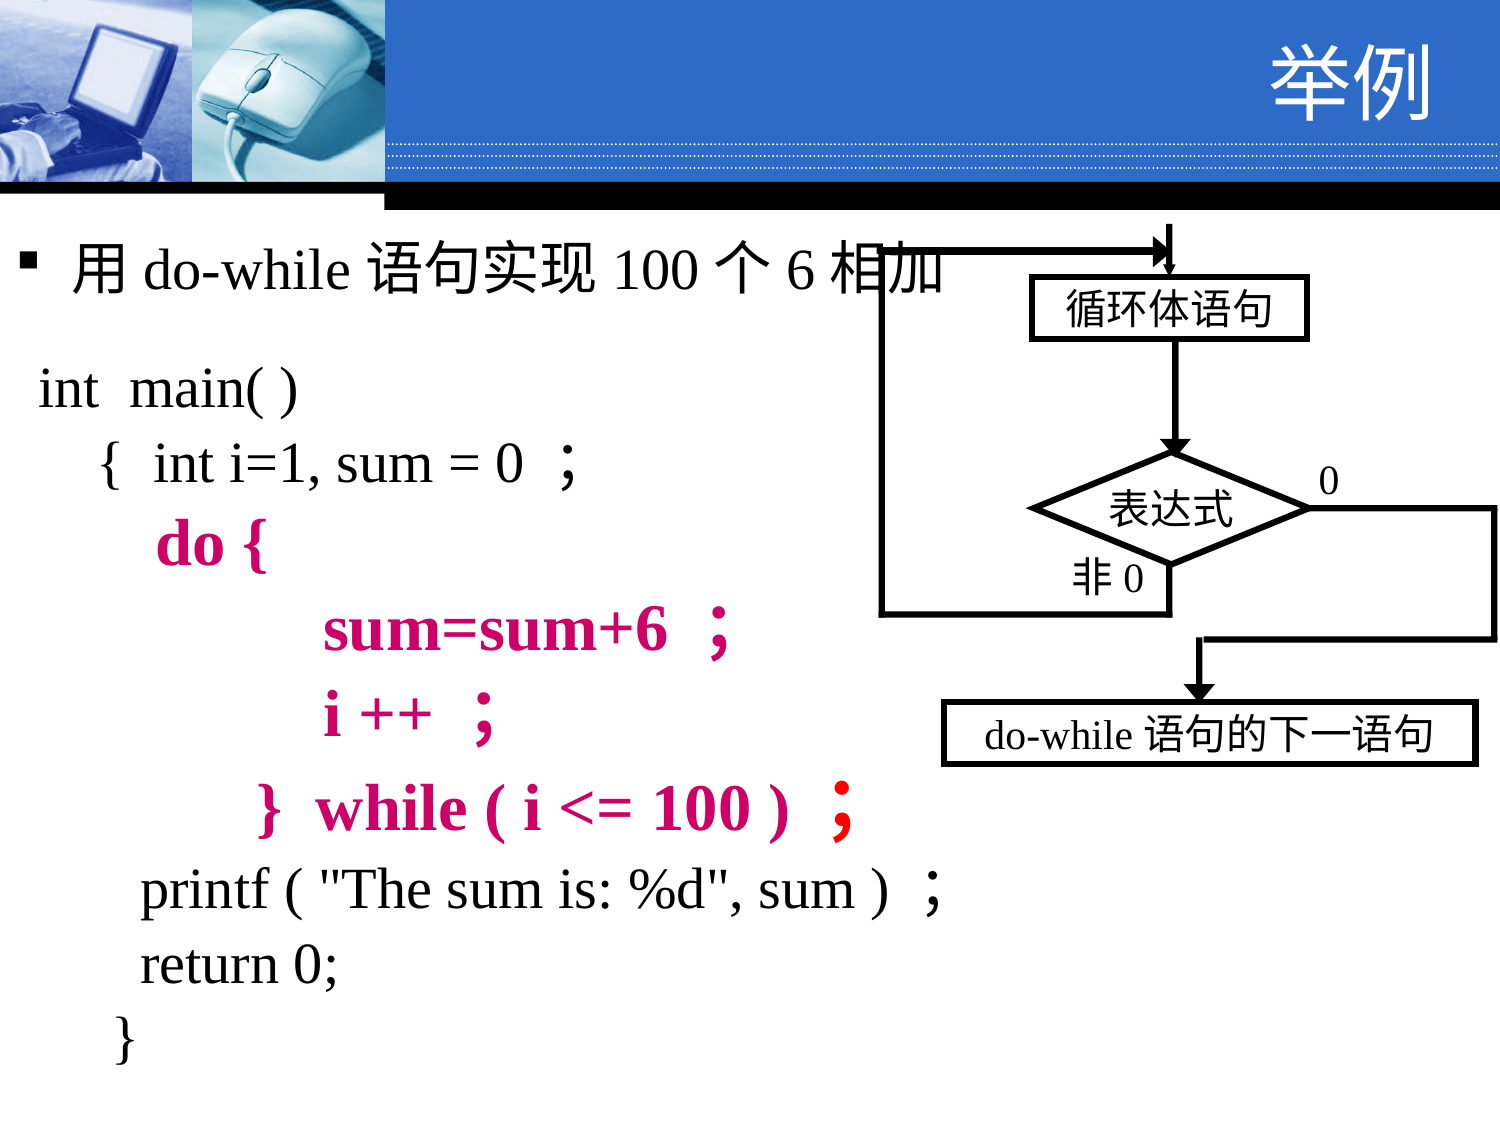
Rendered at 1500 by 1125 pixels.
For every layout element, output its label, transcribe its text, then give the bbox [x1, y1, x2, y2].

picture [0, 0, 385, 181]
text_box int main( ) { int i=1, sum = 0 ； do { sum=sum+6 ； i ++ ； } while ( i <= 100 ) ； printf ( "The sum is: %d", sum ) ； return 0; } [23, 349, 999, 1118]
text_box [879, 226, 1495, 765]
list 用do-while语句实现100个6相加 [0, 231, 874, 327]
title 举例 [412, 37, 1451, 126]
